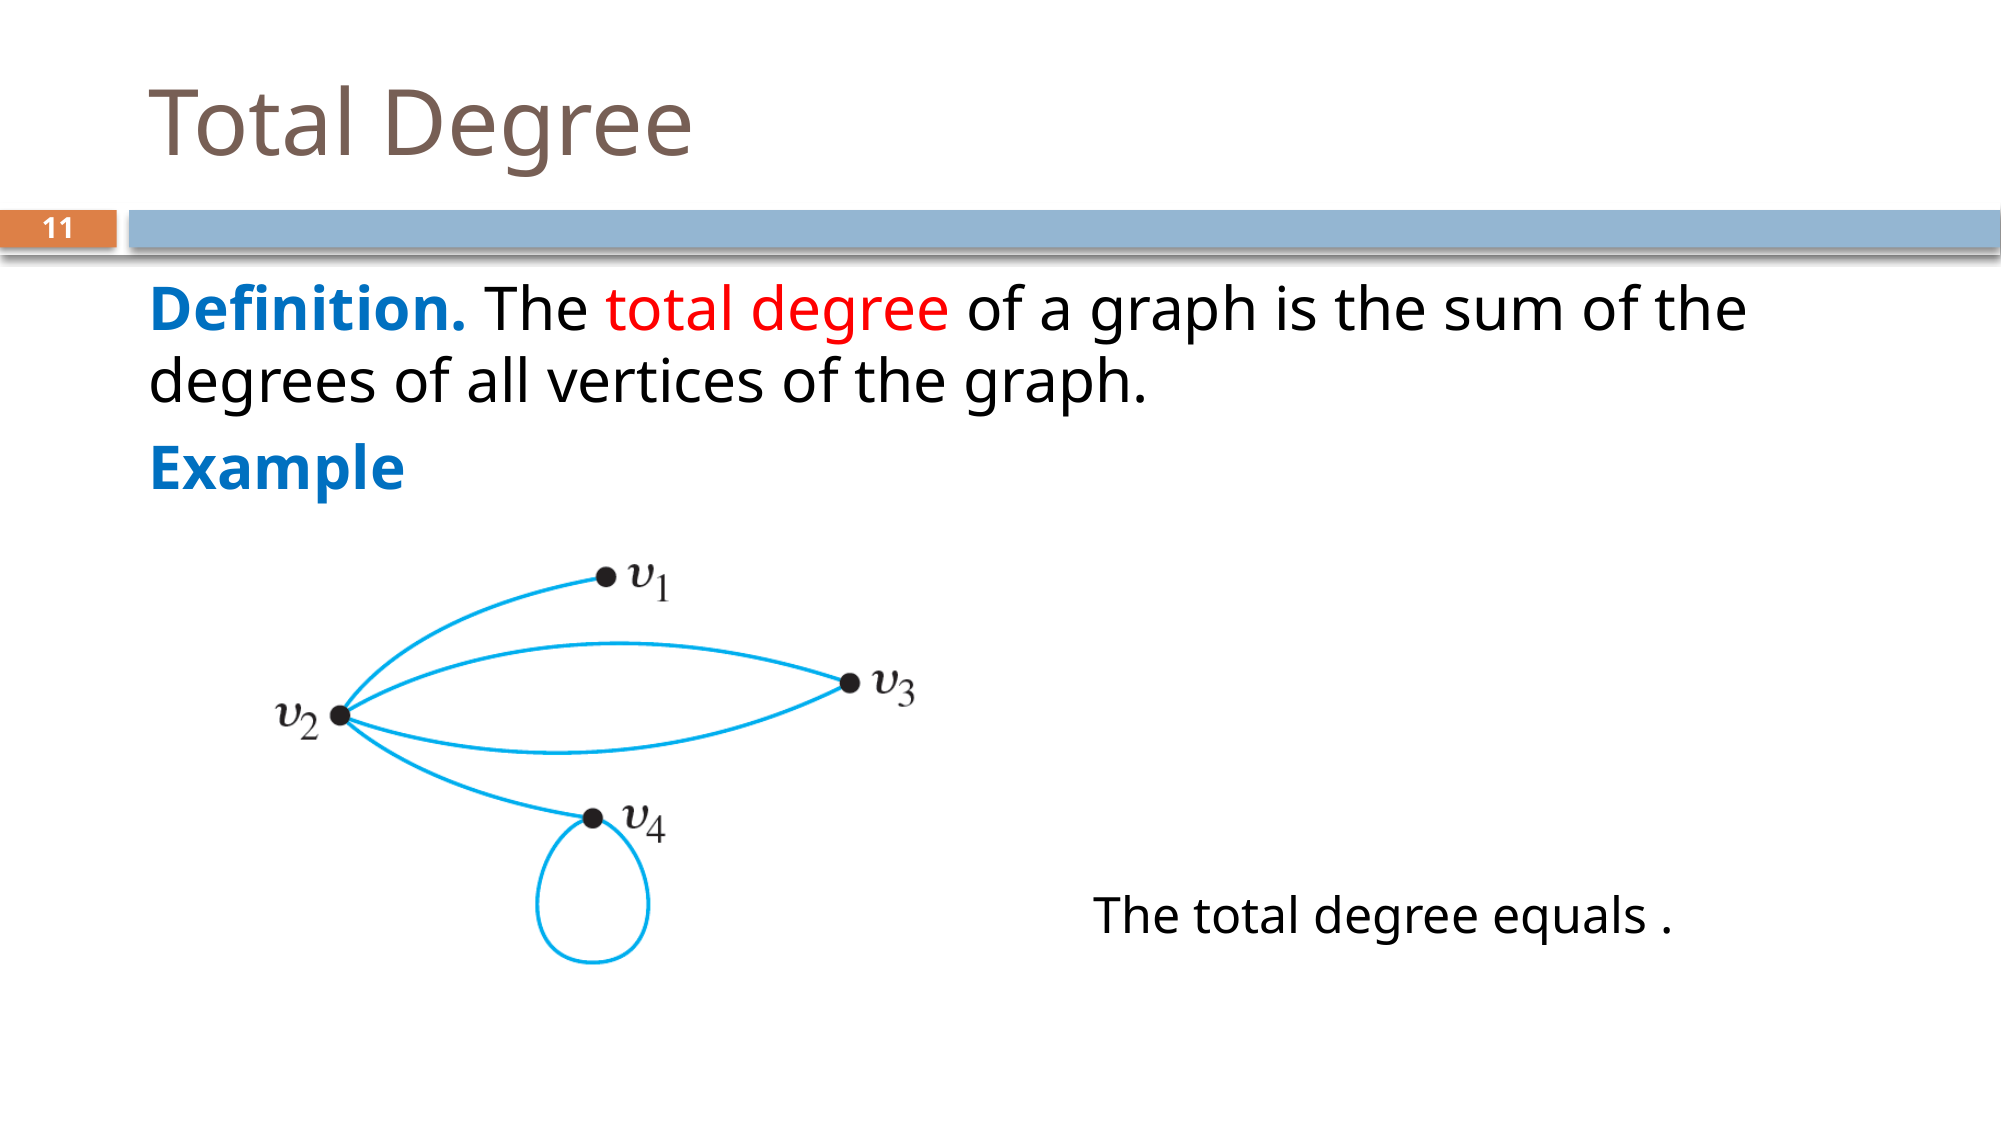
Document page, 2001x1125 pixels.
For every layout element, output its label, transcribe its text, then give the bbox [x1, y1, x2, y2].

picture [265, 562, 922, 970]
list Definition. The total degree of a graph is the sum of the degrees of all vertices of the graph. Example [133, 262, 1918, 1000]
title Total Degree [133, 37, 1918, 200]
slide_number 11 [0, 208, 117, 249]
